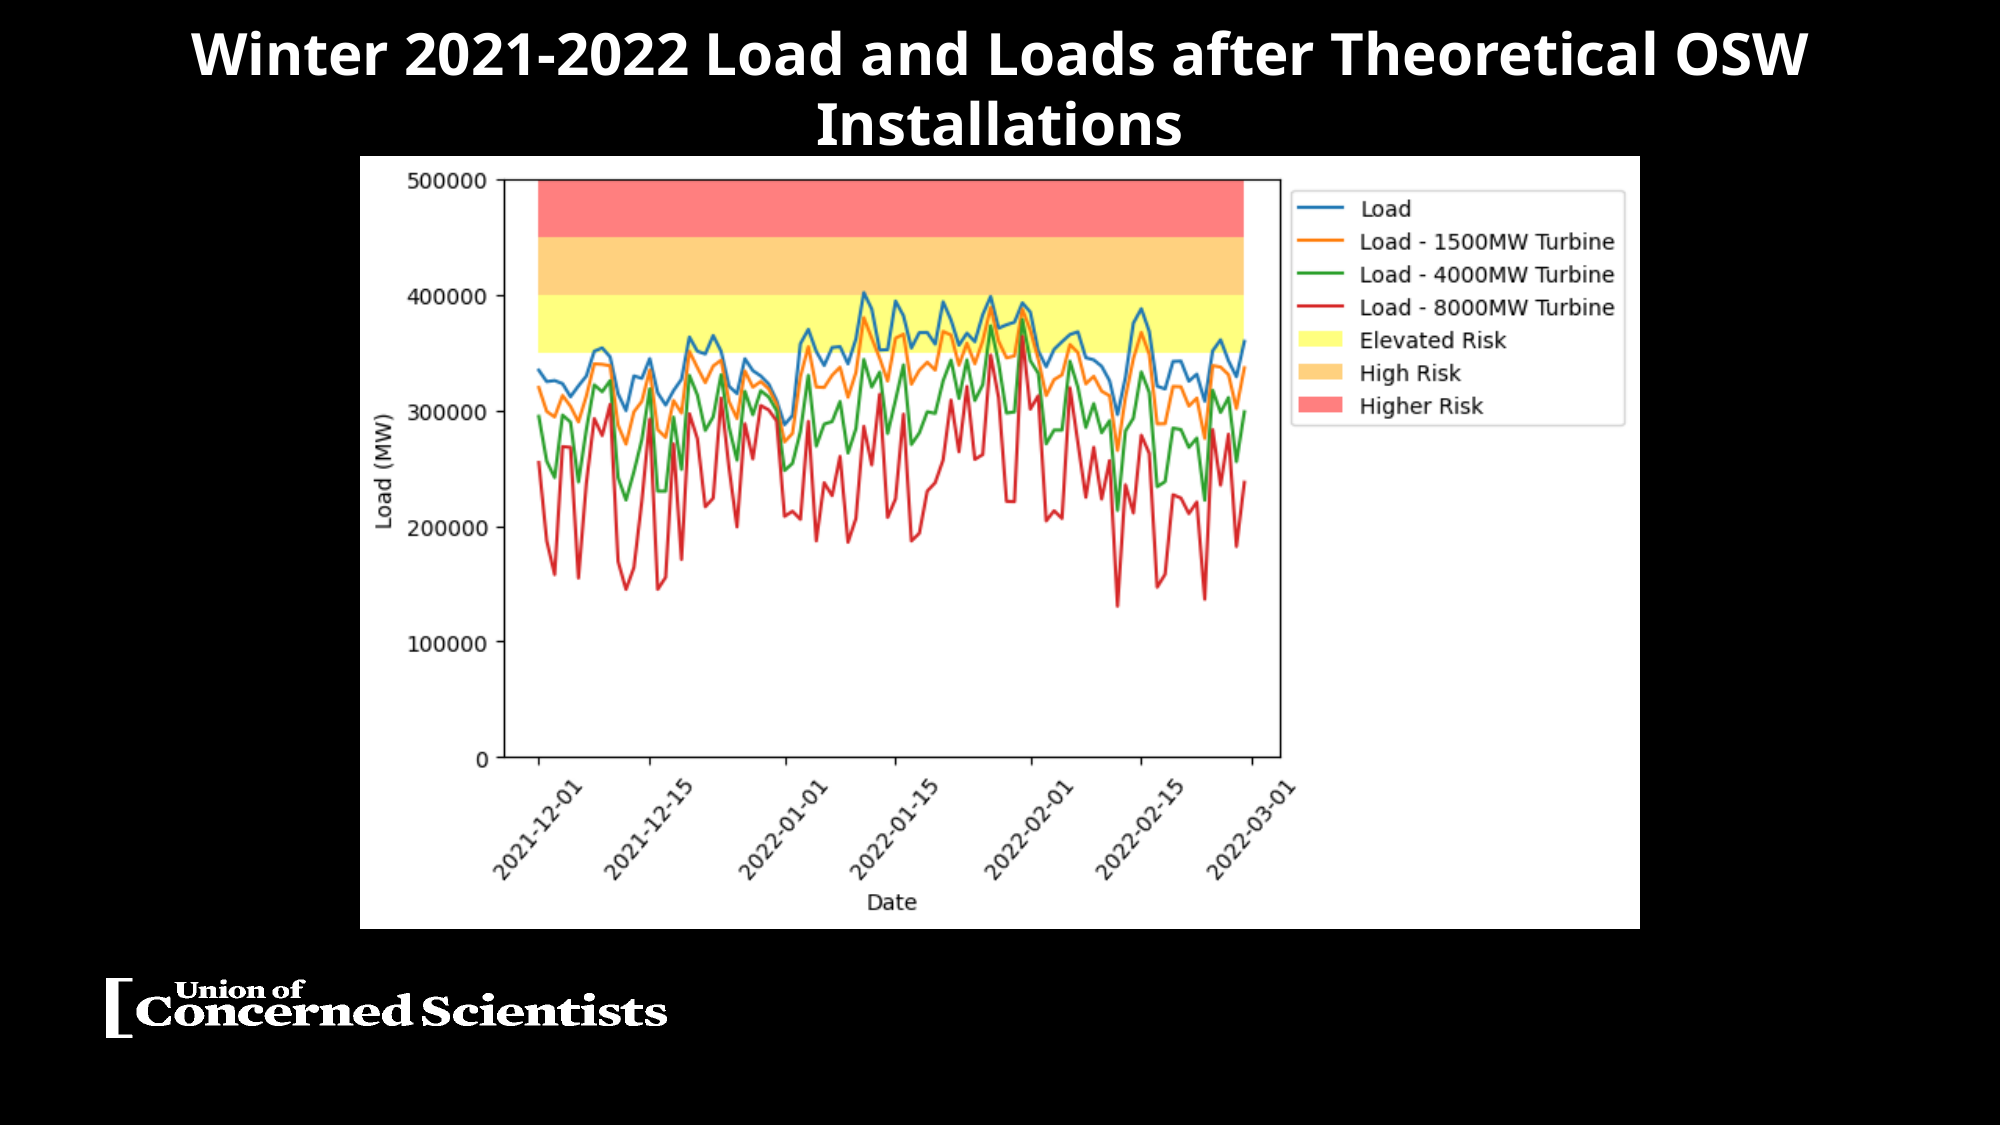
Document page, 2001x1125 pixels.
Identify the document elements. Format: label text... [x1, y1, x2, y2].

picture [106, 978, 667, 1038]
picture [360, 156, 1640, 929]
text_box Winter 2021-2022 Load and Loads after Theoretical OSW Installations [45, 10, 1955, 165]
